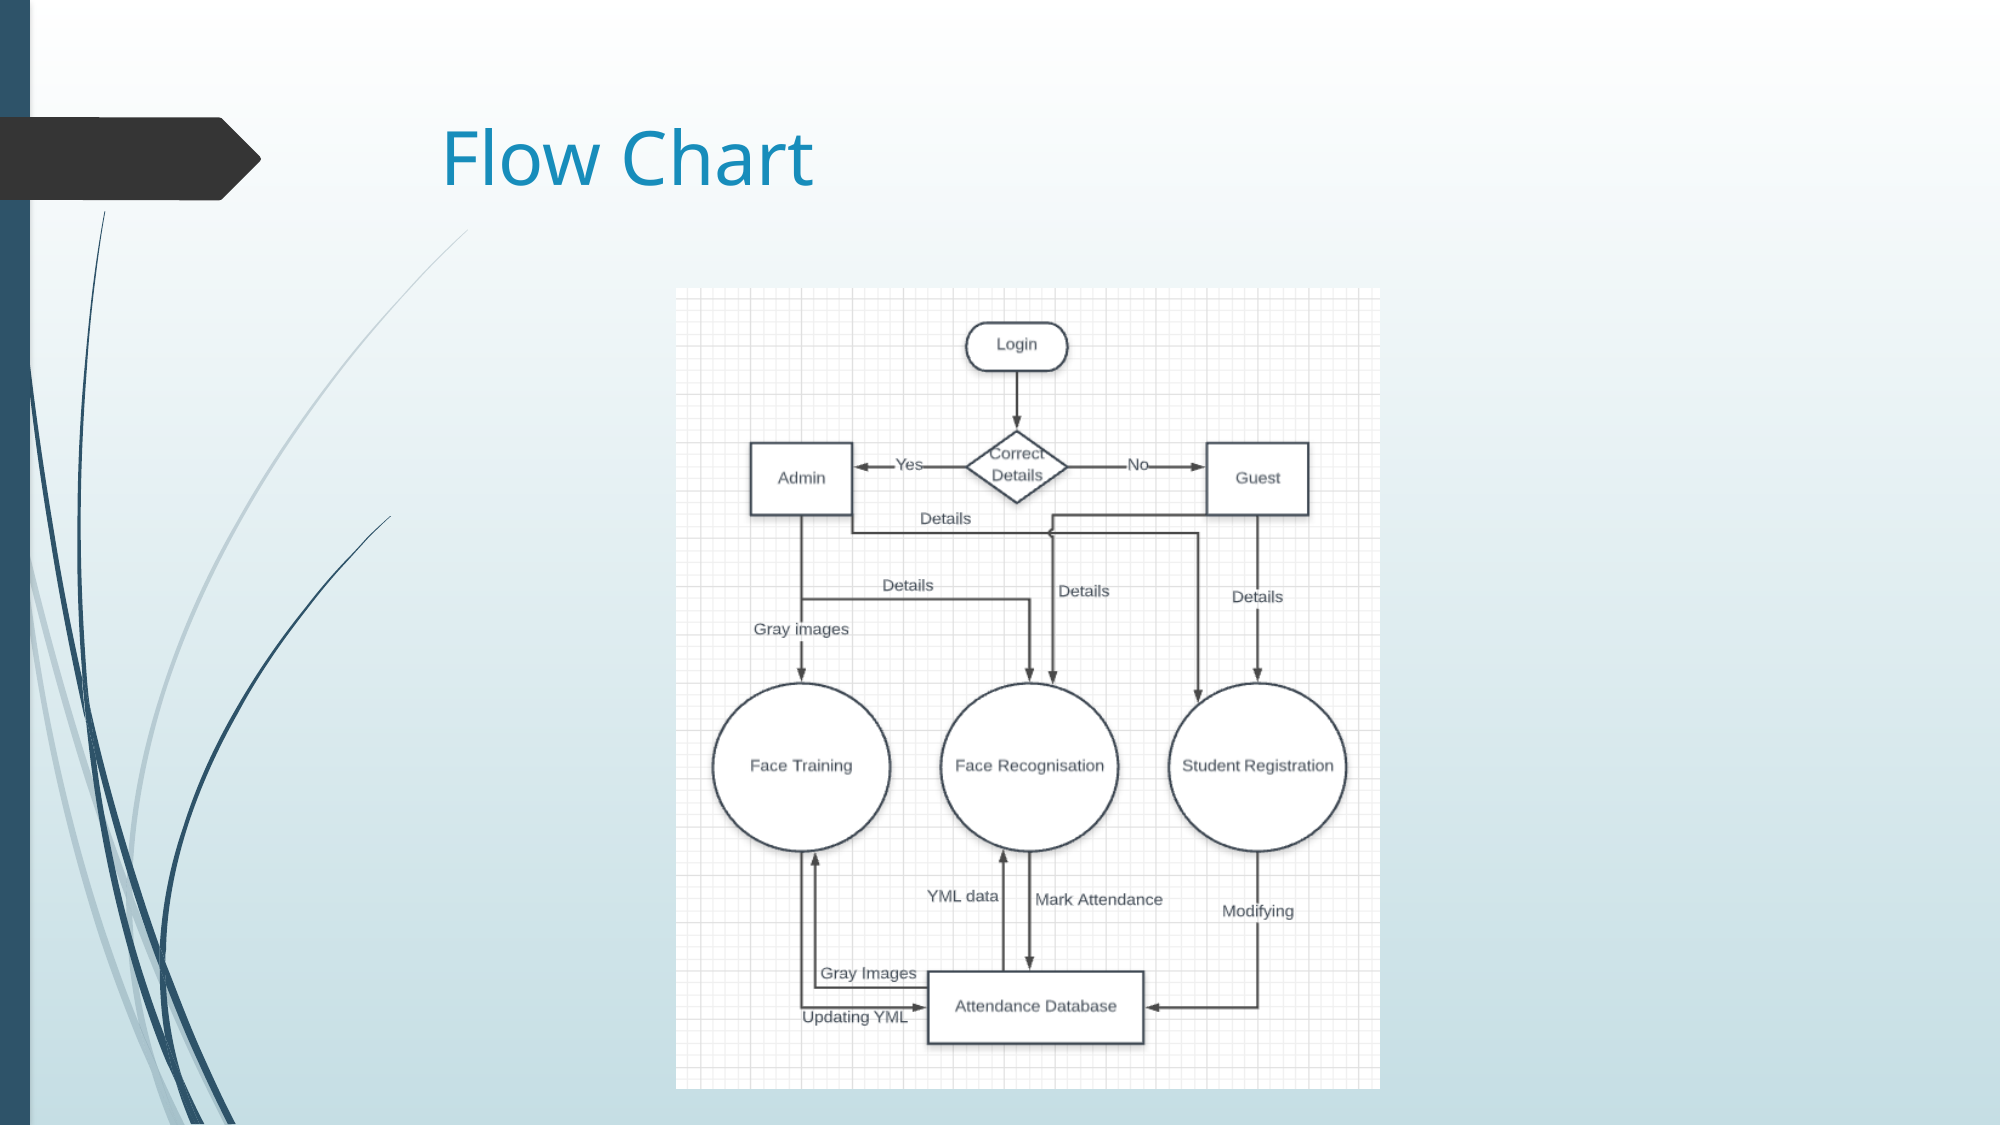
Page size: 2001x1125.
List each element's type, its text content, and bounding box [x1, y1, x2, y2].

title Flow Chart [425, 102, 1888, 313]
picture [675, 288, 1380, 1090]
